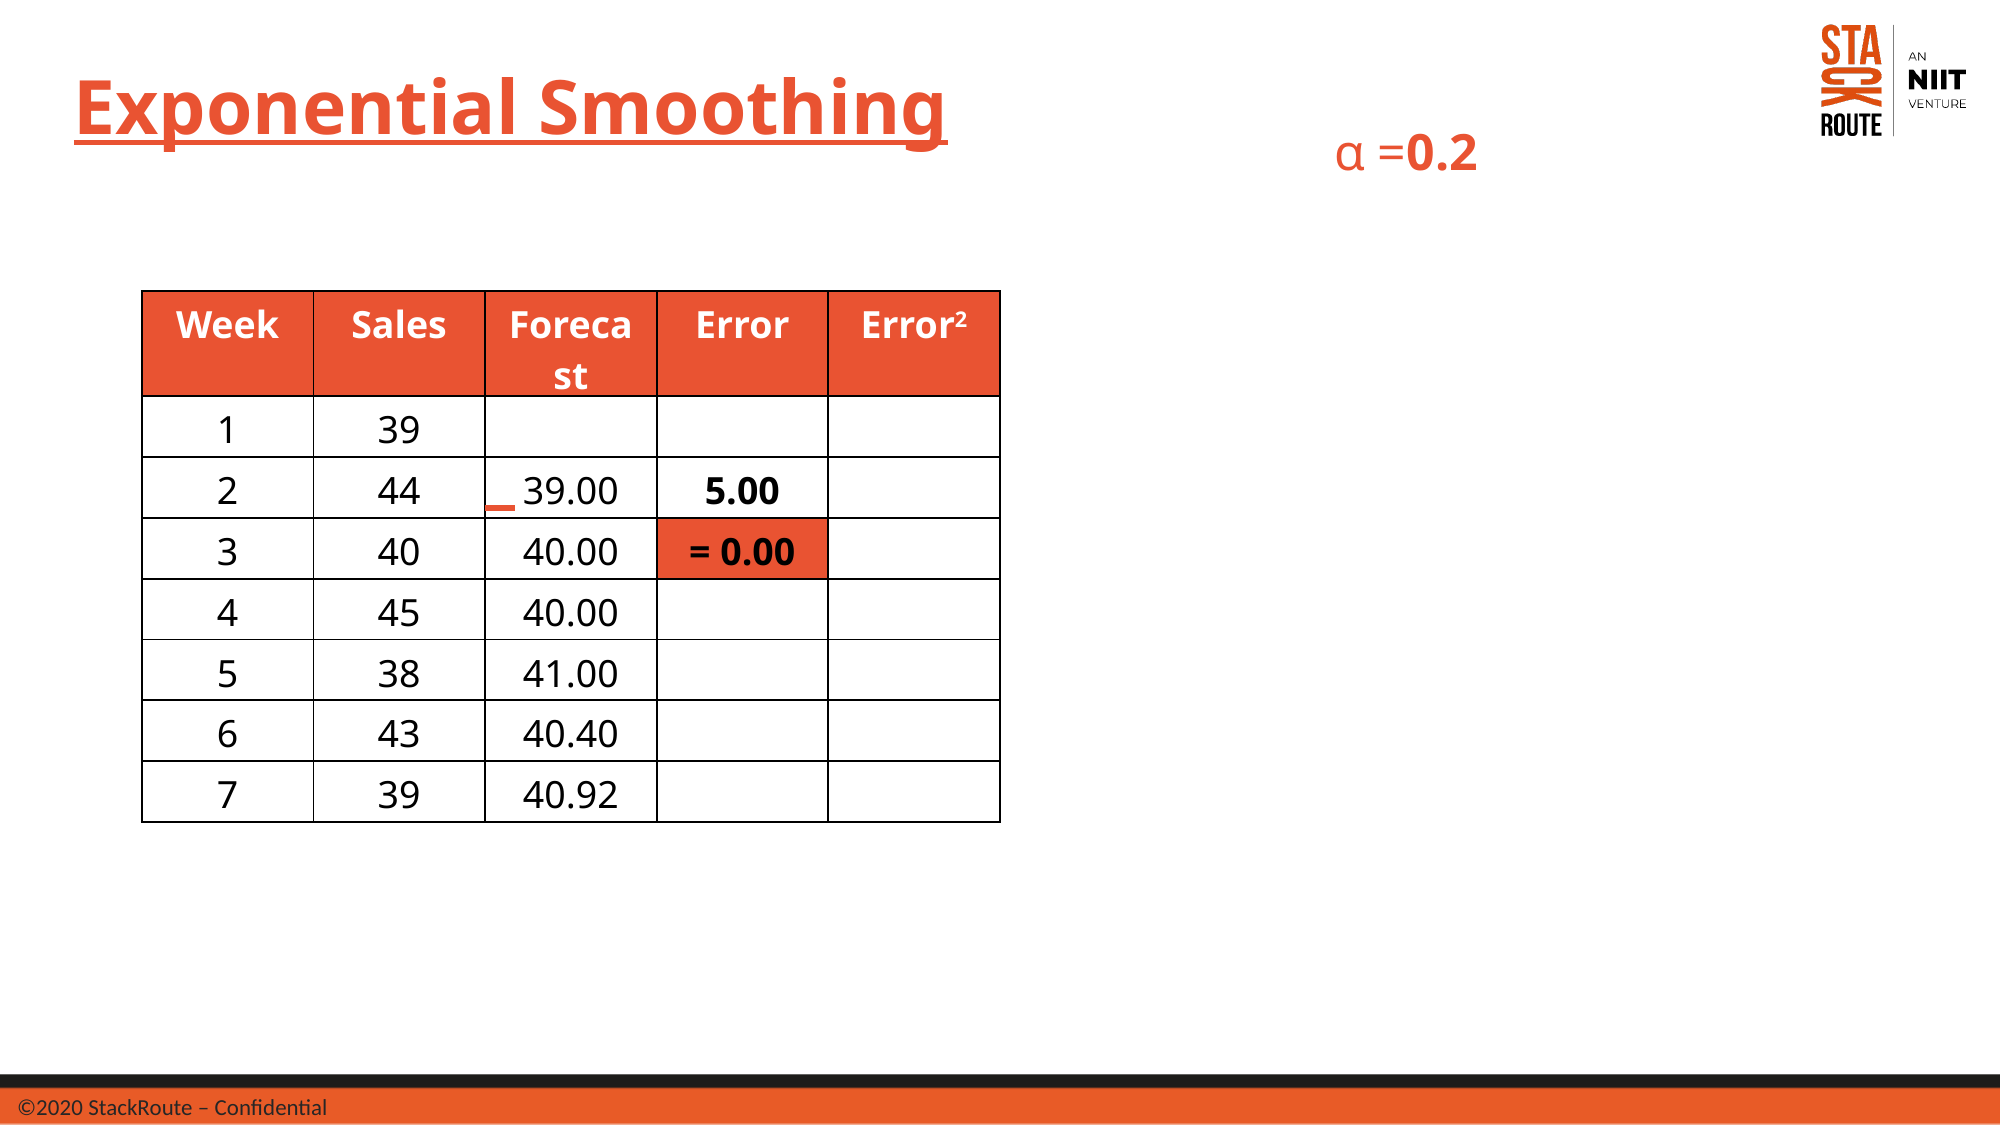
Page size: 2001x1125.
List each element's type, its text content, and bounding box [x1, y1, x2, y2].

table_cell [829, 458, 999, 517]
table_cell 2 [143, 458, 313, 517]
table_cell 1 [143, 397, 313, 456]
table_cell 7 [143, 762, 313, 821]
table_cell [829, 762, 999, 821]
table_header Error [658, 292, 827, 395]
table_cell [658, 397, 827, 456]
table_cell [658, 640, 827, 699]
table_cell 4 [143, 580, 313, 639]
table_cell [829, 397, 999, 456]
table_cell 39 [314, 762, 484, 821]
table_cell 40.00 [486, 519, 656, 578]
table_cell 39.00 [486, 458, 656, 517]
table_cell = 0.00 [658, 519, 827, 578]
table_cell [658, 580, 827, 639]
table_cell [829, 640, 999, 699]
table_header Forecast [486, 292, 656, 395]
table_cell [829, 519, 999, 578]
table_cell 38 [314, 640, 484, 699]
table_cell 43 [314, 701, 484, 760]
table_header Error2 [829, 292, 999, 395]
table_cell [829, 701, 999, 760]
text_box Exponential Smoothing [59, 51, 1796, 157]
table_cell 6 [143, 701, 313, 760]
table_cell 5 [143, 640, 313, 699]
table_cell 40.00 [486, 580, 656, 639]
table_header Week [143, 292, 313, 395]
text_box α =0.2 [1319, 112, 1500, 188]
table_cell [486, 397, 656, 456]
picture [1817, 18, 1970, 141]
table_cell [829, 580, 999, 639]
table_cell 3 [143, 519, 313, 578]
table_cell 45 [314, 580, 484, 639]
table_cell 40.40 [486, 701, 656, 760]
table_cell 44 [314, 458, 484, 517]
table_cell 40.92 [486, 762, 656, 821]
picture [0, 1074, 2000, 1125]
table_cell 40 [314, 519, 484, 578]
table_cell 5.00 [658, 458, 827, 517]
table_cell 39 [314, 397, 484, 456]
table_cell [658, 701, 827, 760]
table_cell 41.00 [486, 640, 656, 699]
table_header Sales [314, 292, 484, 395]
table_cell [658, 762, 827, 821]
